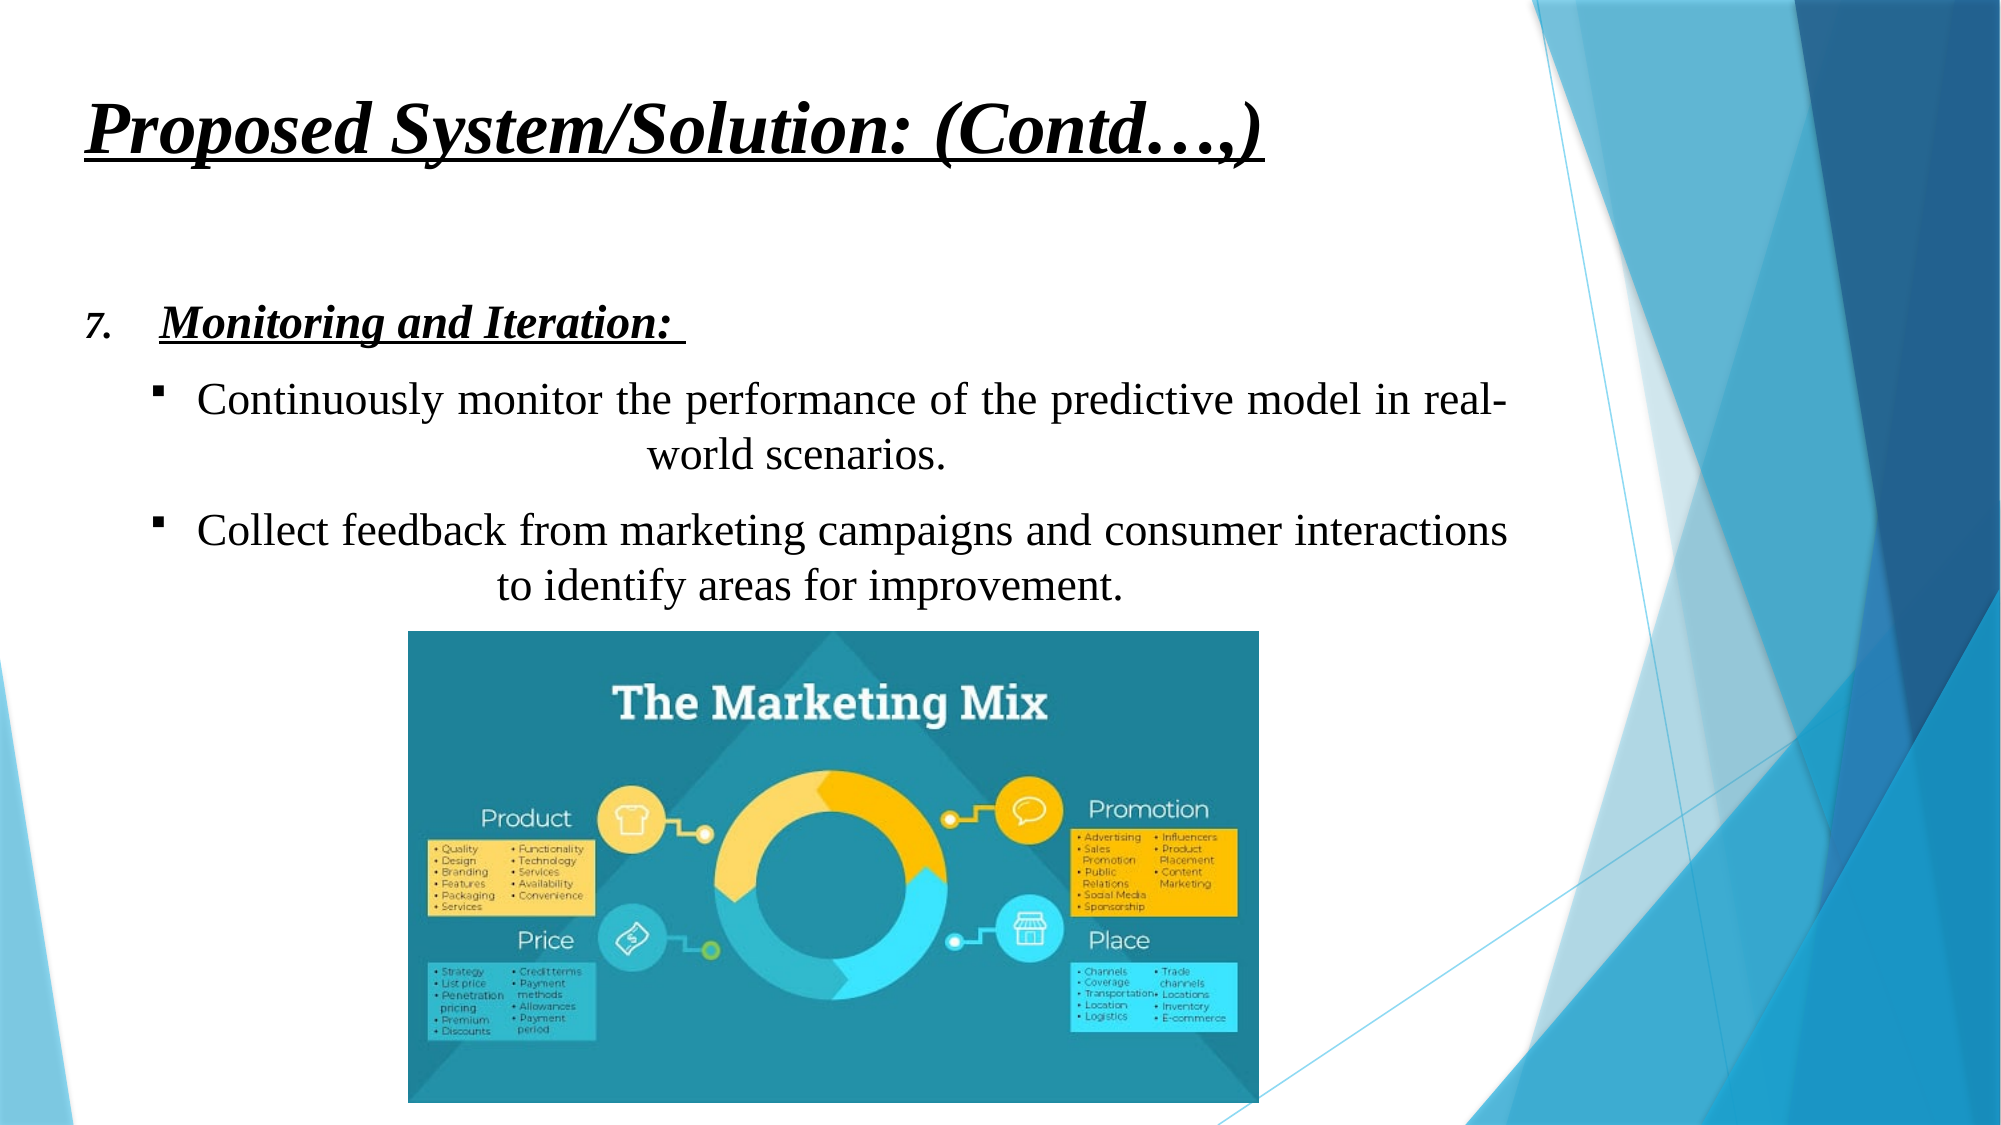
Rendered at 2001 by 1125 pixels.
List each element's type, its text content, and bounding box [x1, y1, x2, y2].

title Proposed System/Solution: (Contd…,) [69, 53, 1480, 194]
list Monitoring and Iteration: Continuously monitor the performance of the predictive model in real- world scenarios. Collect feedback from marketing campaigns and consumer interactions to identify areas for improvement. [69, 207, 1525, 1056]
picture [408, 630, 1260, 1103]
